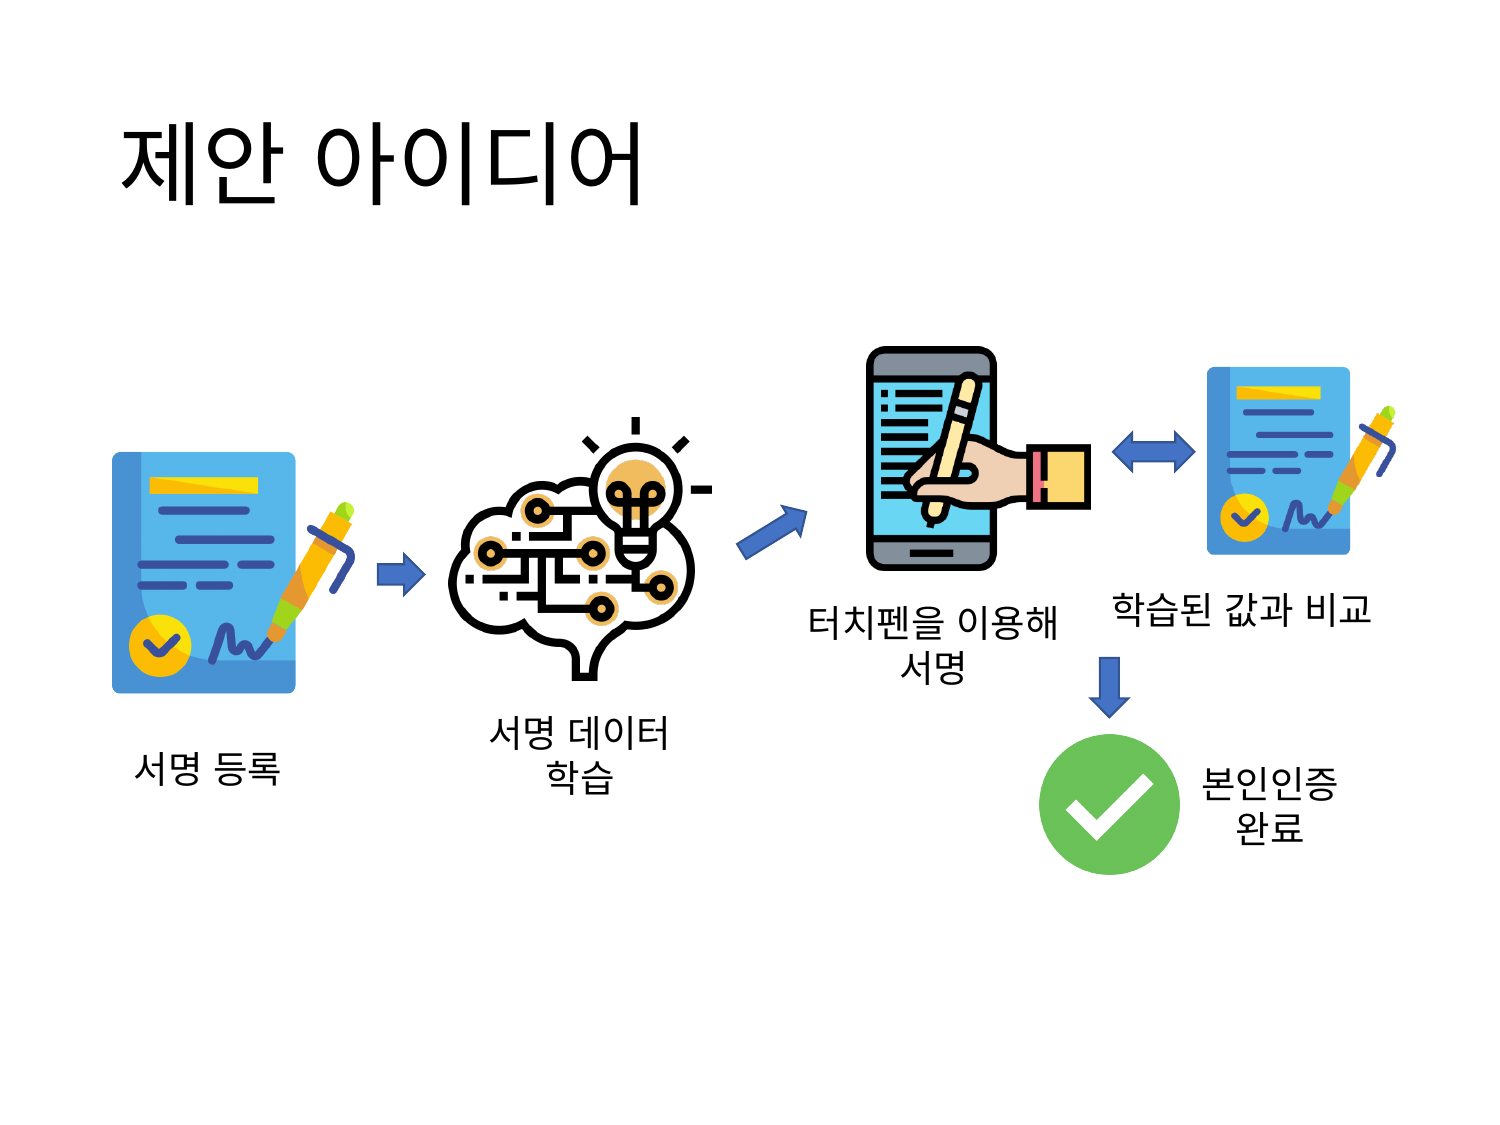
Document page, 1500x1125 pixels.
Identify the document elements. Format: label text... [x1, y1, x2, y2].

text_box [376, 551, 426, 598]
text_box 터치펜을 이용해 서명 [793, 593, 1075, 698]
picture [1207, 366, 1396, 555]
text_box [1088, 656, 1131, 719]
text_box 본인인증 완료 [1186, 754, 1355, 859]
text_box [735, 504, 808, 561]
text_box 서명 등록 [118, 738, 298, 798]
title 제안 아이디어 [103, 59, 1397, 278]
text_box [1111, 430, 1196, 474]
picture [112, 451, 355, 694]
picture [866, 346, 1091, 571]
text_box 서명 데이터 학습 [473, 702, 687, 808]
text_box 학습된 값과 비교 [1096, 580, 1389, 640]
picture [1039, 734, 1180, 875]
picture [448, 417, 712, 681]
